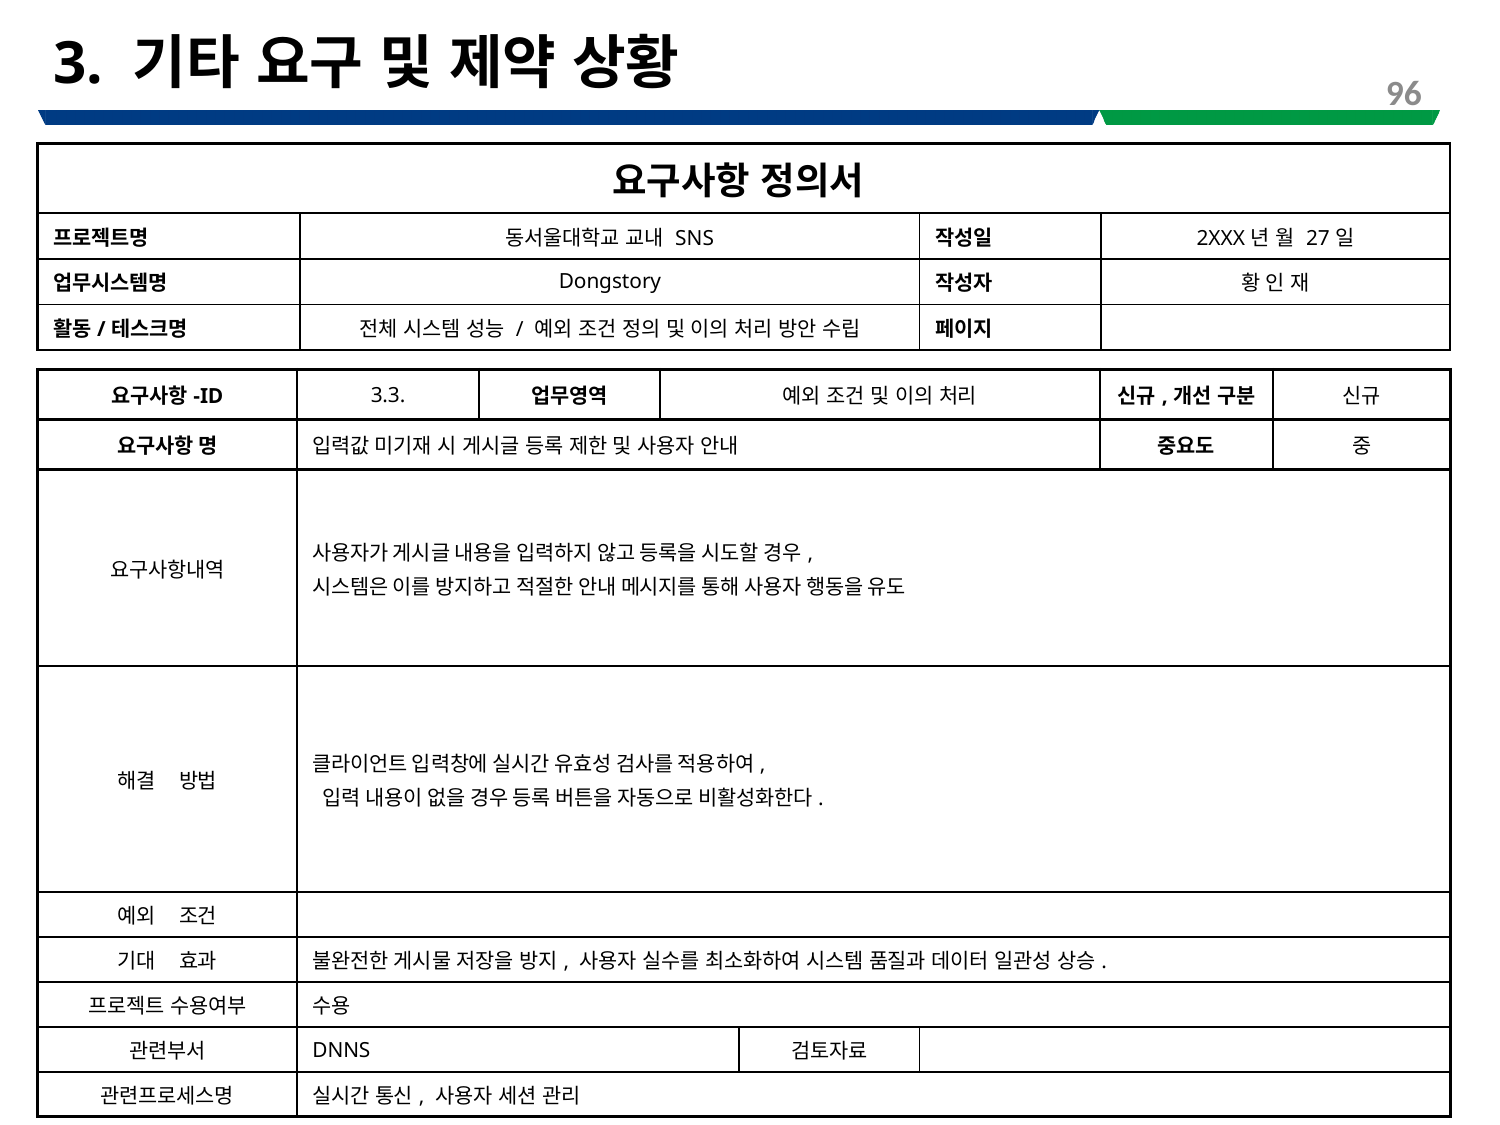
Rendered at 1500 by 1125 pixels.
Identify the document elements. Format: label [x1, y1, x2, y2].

table_header [1101, 371, 1272, 418]
table_cell [920, 260, 1100, 304]
table_cell [39, 471, 296, 665]
table_cell [298, 471, 1449, 665]
table_cell [39, 893, 296, 936]
table_cell [920, 214, 1100, 258]
table_cell [39, 983, 296, 1026]
table_cell [740, 1028, 919, 1071]
table_cell [39, 214, 299, 258]
table_header [480, 371, 659, 418]
table_cell [1102, 214, 1449, 258]
slide_number [1193, 61, 1437, 121]
table_cell [39, 305, 299, 349]
table_cell [298, 893, 1449, 936]
table_header [661, 371, 1099, 418]
table_cell [298, 983, 1449, 1026]
table_cell [301, 260, 919, 304]
title [38, 31, 843, 97]
table_cell [920, 1028, 1449, 1071]
table_cell [298, 421, 1099, 468]
picture [38, 110, 1440, 125]
table_cell [920, 305, 1100, 349]
table_cell [39, 260, 299, 304]
table_header [298, 371, 478, 418]
table_cell [39, 1028, 296, 1071]
table_header [39, 371, 296, 418]
table_cell [1102, 305, 1449, 349]
table_header [1274, 371, 1449, 418]
table_cell [298, 1073, 1449, 1115]
table_cell [301, 305, 919, 349]
table_cell [1101, 421, 1272, 468]
table_cell [298, 1028, 738, 1071]
table_cell [1274, 421, 1449, 468]
table_cell [39, 667, 296, 891]
table_cell [39, 1073, 296, 1115]
table_cell [39, 938, 296, 981]
table_cell [298, 667, 1449, 891]
table_cell [301, 214, 919, 258]
table_cell [298, 938, 1449, 981]
table_cell [39, 421, 296, 468]
table_header [39, 145, 1449, 212]
table_cell [1102, 260, 1449, 304]
